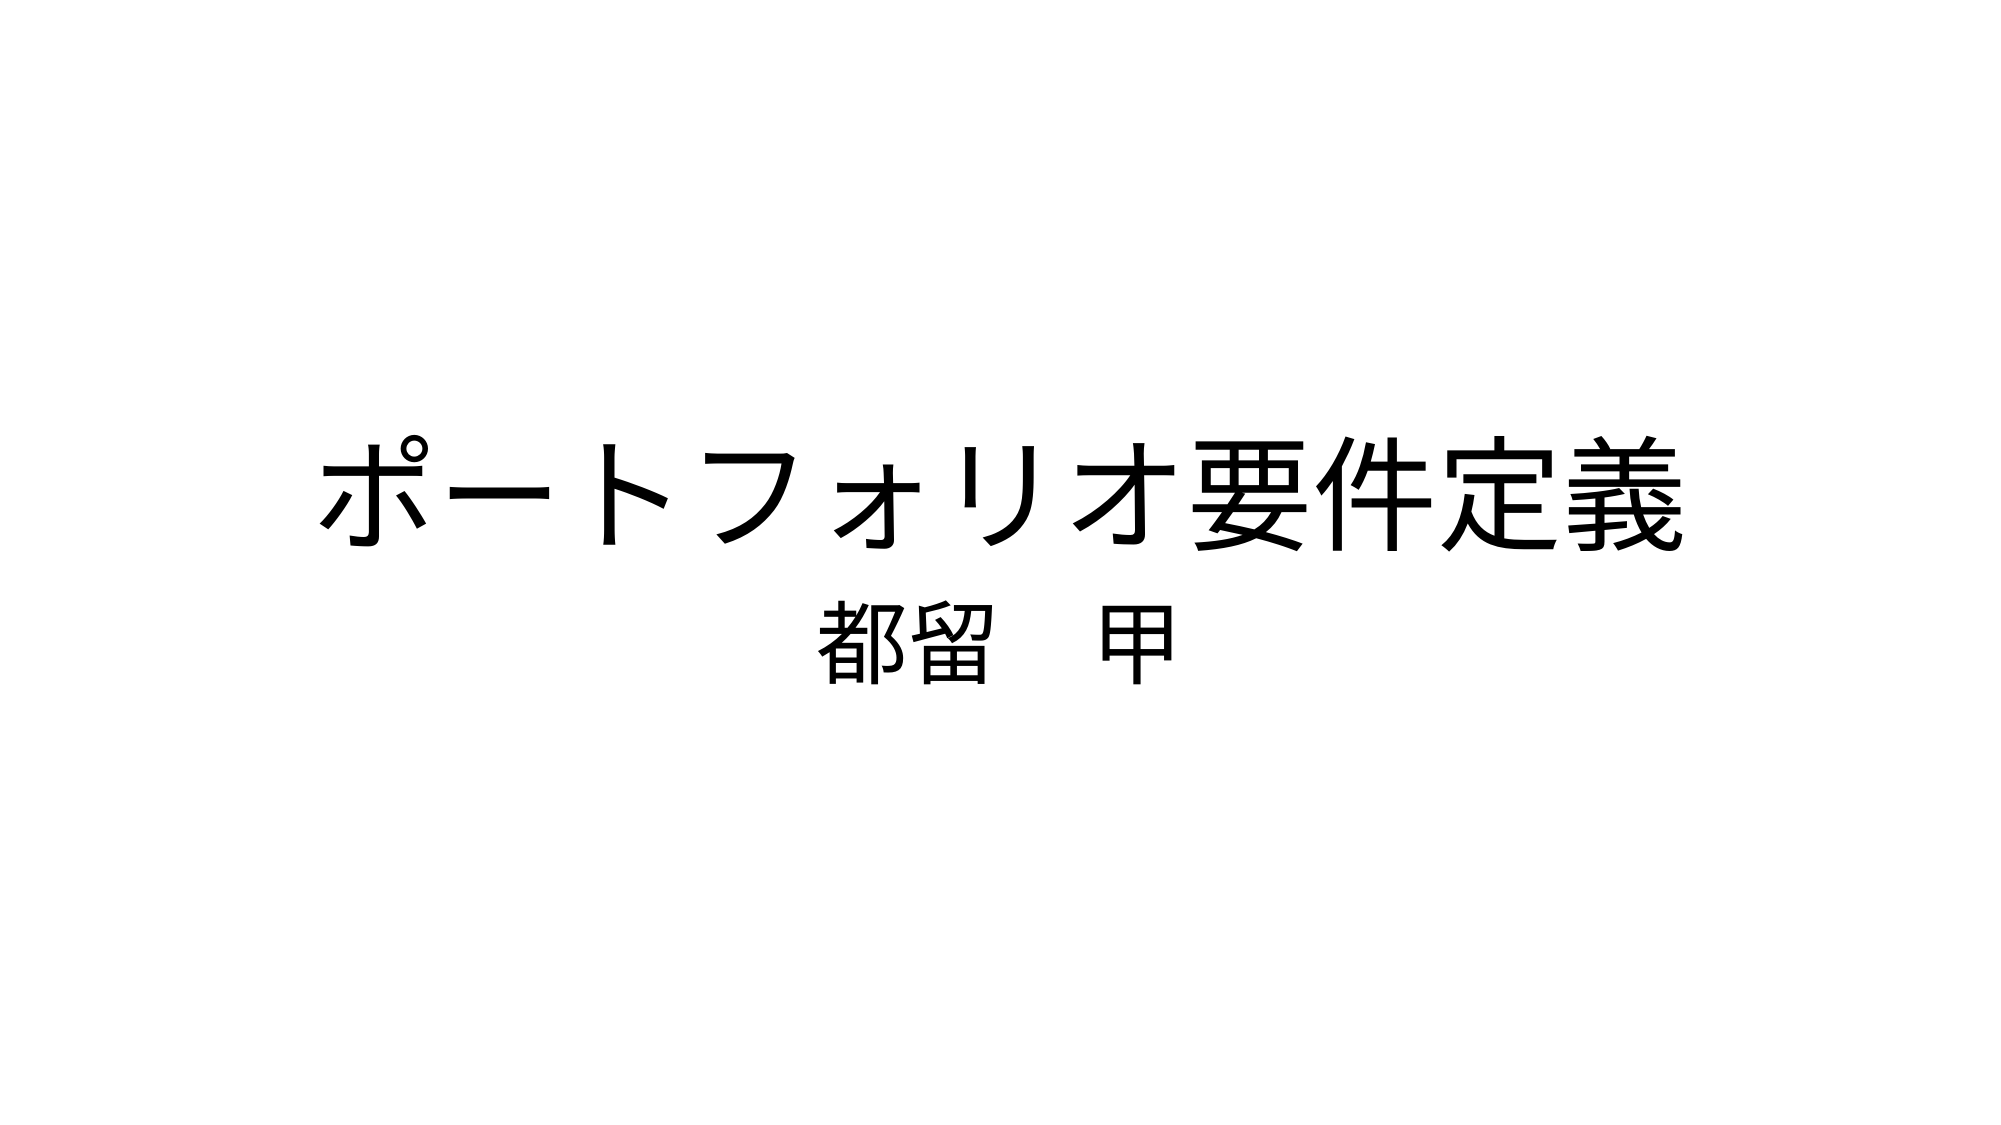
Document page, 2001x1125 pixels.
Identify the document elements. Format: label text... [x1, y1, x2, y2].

subtitle 都留 甲 [249, 590, 1750, 863]
title ポートフォリオ要件定義 [249, 184, 1750, 576]
